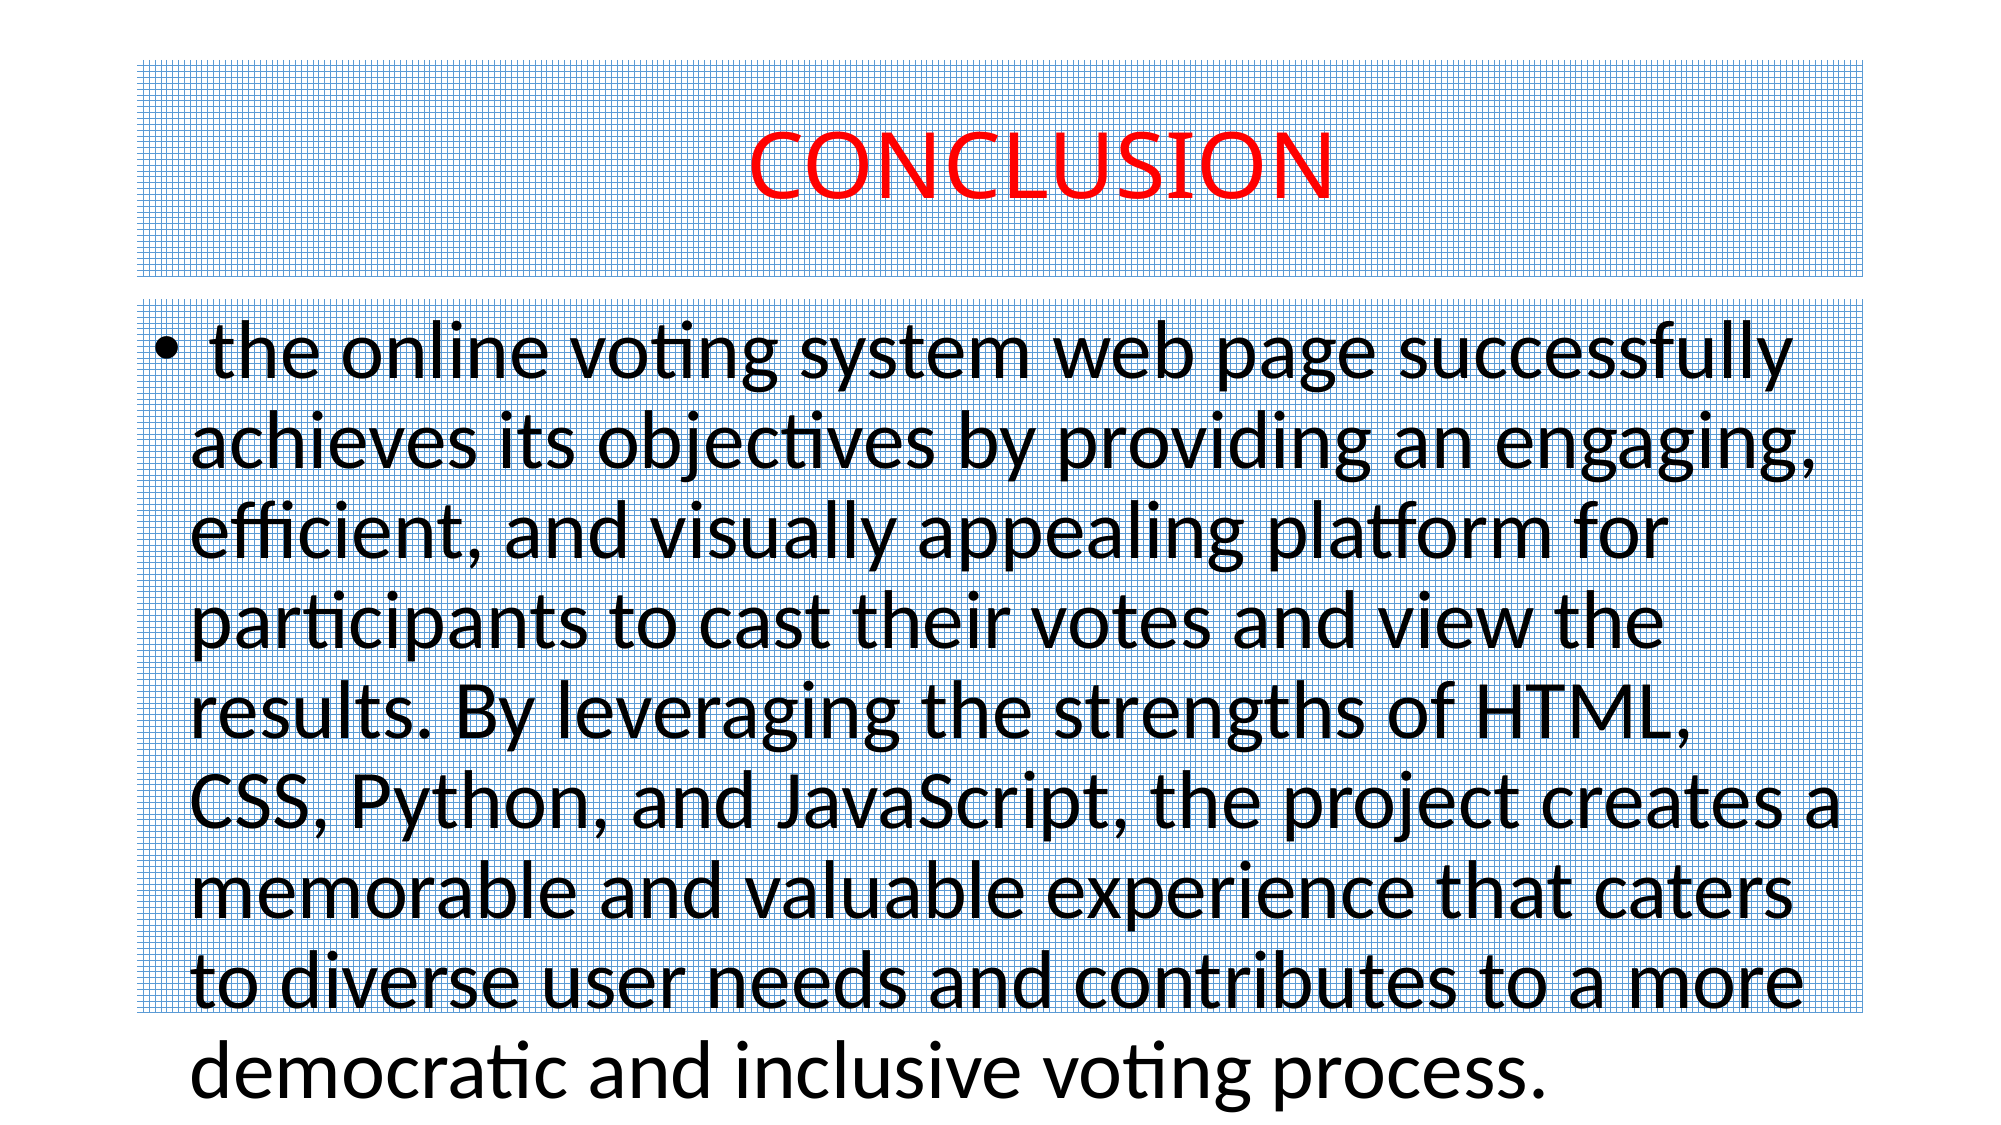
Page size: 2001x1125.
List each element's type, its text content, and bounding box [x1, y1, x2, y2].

list the online voting system web page successfully achieves its objectives by providing an engaging, efficient, and visually appealing platform for participants to cast their votes and view the results. By leveraging the strengths of HTML, CSS, Python, and JavaScript, the project creates a memorable and valuable experience that caters to diverse user needs and contributes to a more democratic and inclusive voting process. [137, 299, 1863, 1014]
title CONCLUSION [137, 59, 1863, 278]
